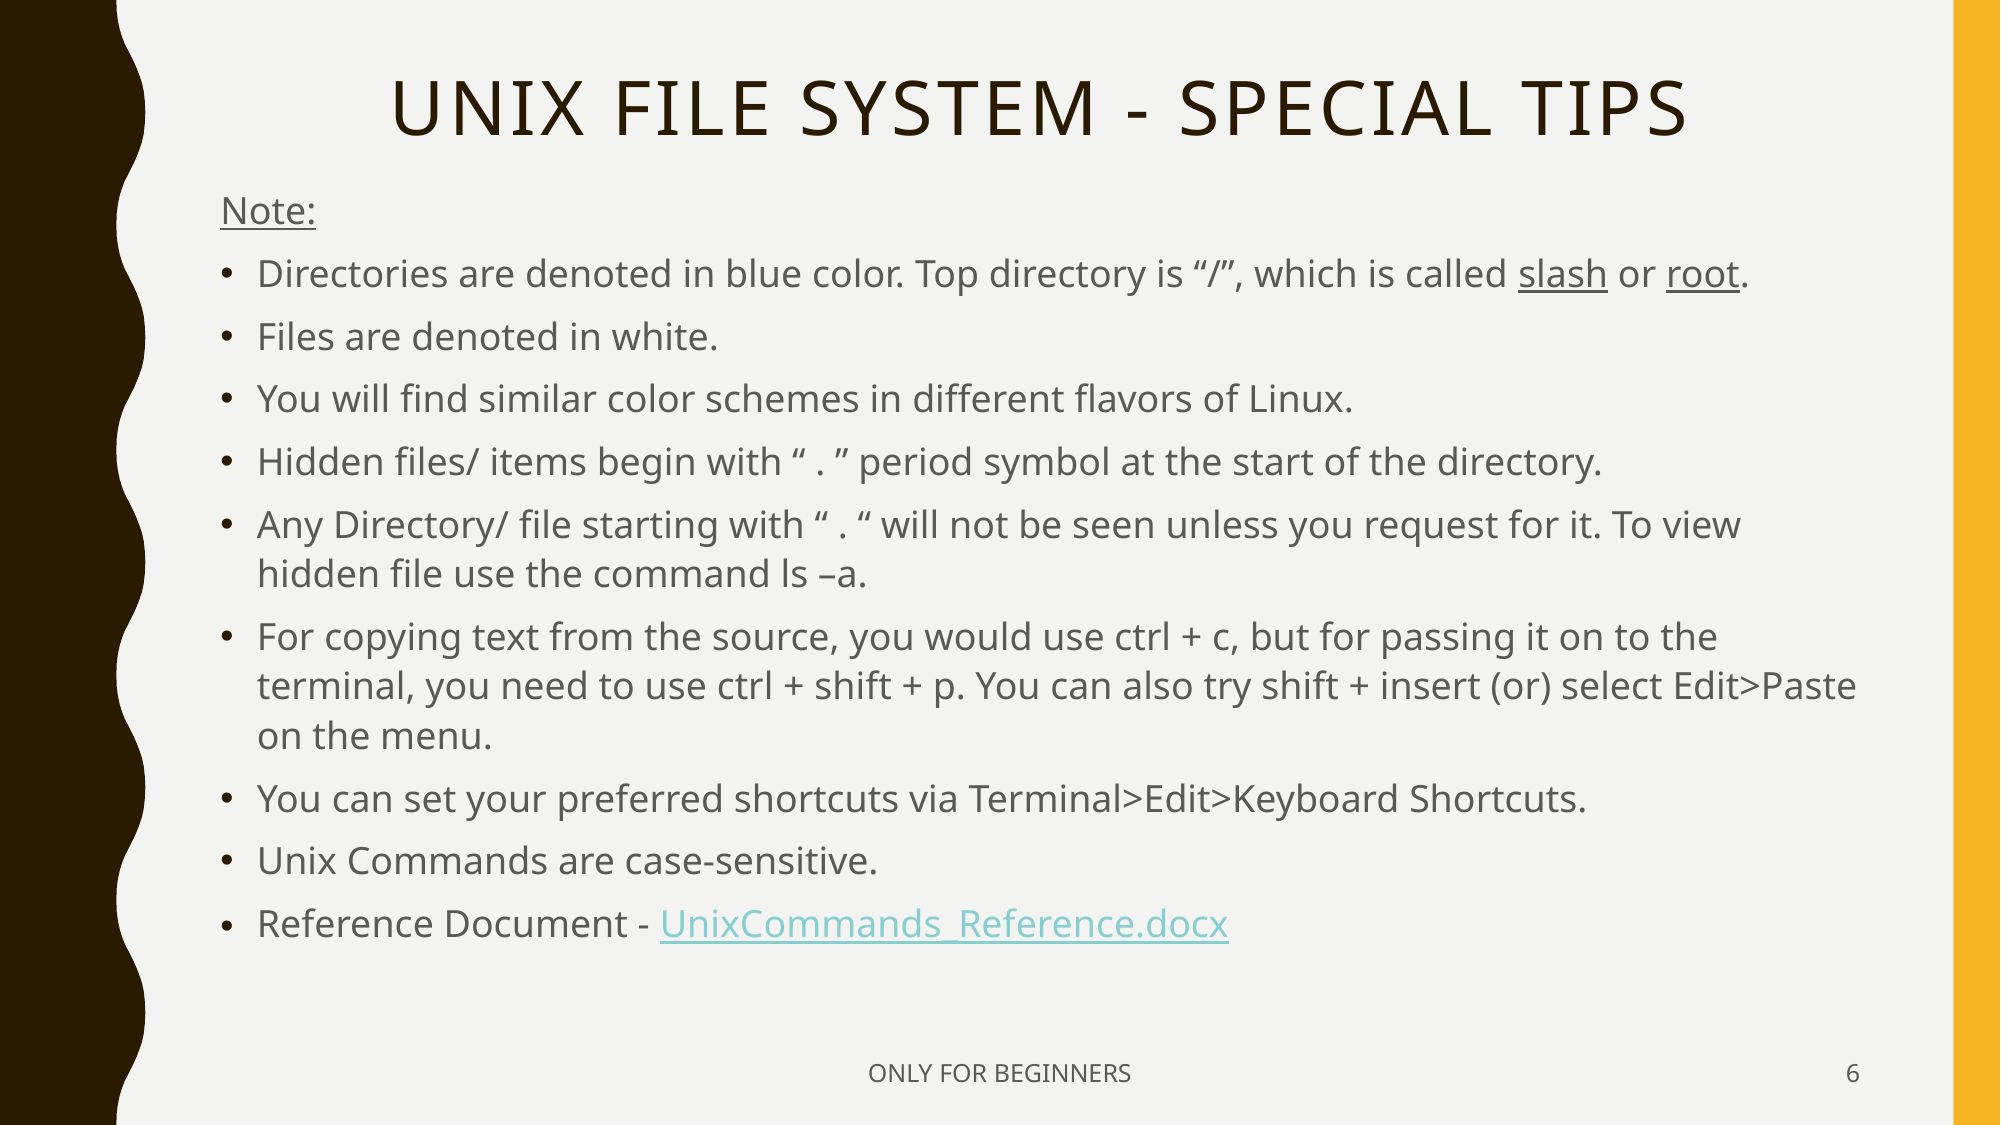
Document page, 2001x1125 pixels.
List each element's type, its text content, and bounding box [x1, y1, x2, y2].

title UNIX FILE SYSTEM - Special TIPS [205, 62, 1875, 161]
list Note: Directories are denoted in blue color. Top directory is “/”, which is called slash or root. Files are denoted in white. You will find similar color schemes in different flavors of Linux. Hidden files/ items begin with “ . ” period symbol at the start of the directory. Any Directory/ file starting with “ . “ will not be seen unless you request for it. To view hidden file use the command ls –a. For copying text from the source, you would use ctrl + c, but for passing it on to the terminal, you need to use ctrl + shift + p. You can also try shift + insert (or) select Edit>Paste on the menu. You can set your preferred shortcuts via Terminal>Edit>Keyboard Shortcuts. Unix Commands are case-sensitive. Reference Document - UnixCommands_Reference.docx [205, 175, 1875, 965]
slide_number 6 [1412, 1045, 1875, 1103]
footer ONLY FOR BEGINNERS [662, 1045, 1338, 1103]
